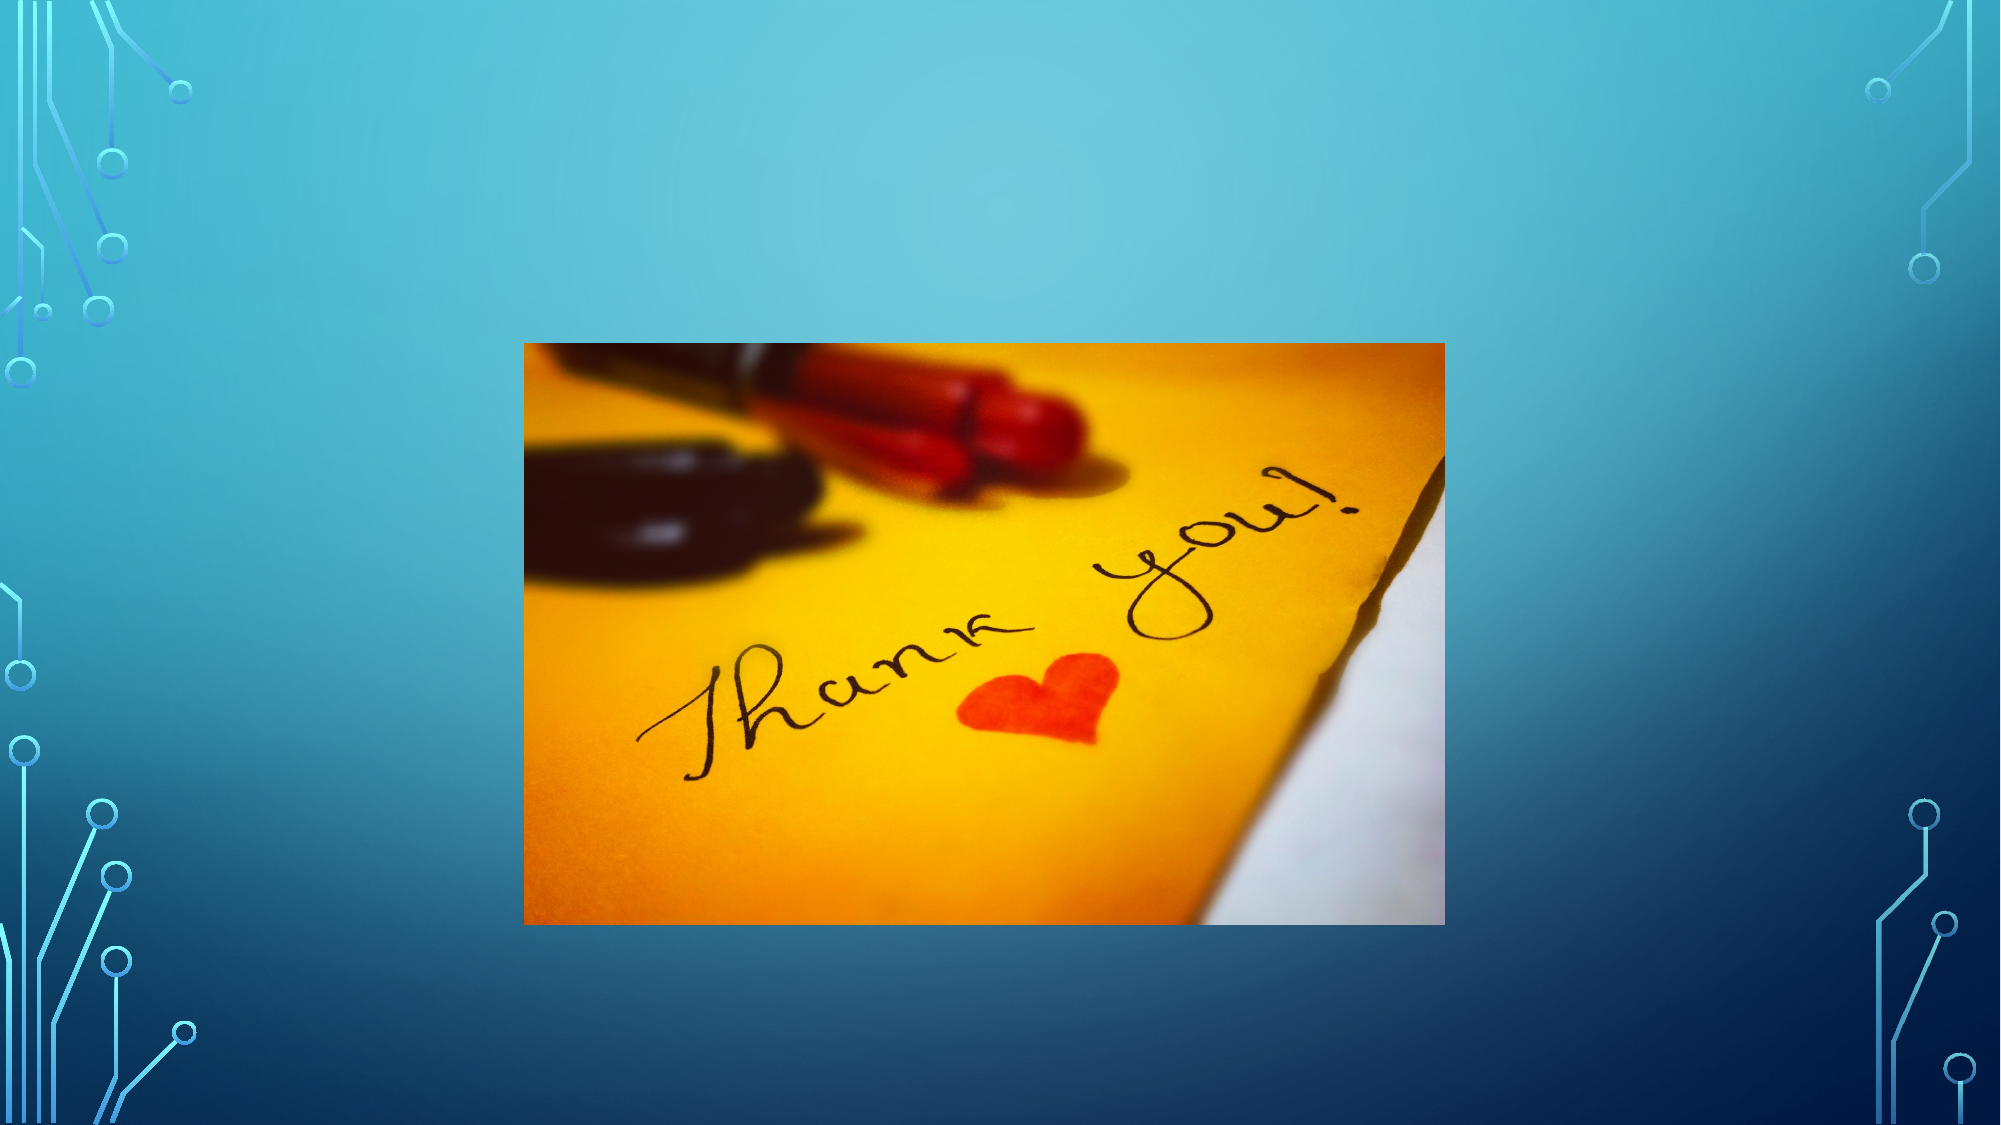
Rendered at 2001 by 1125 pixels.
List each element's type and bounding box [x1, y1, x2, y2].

list [524, 343, 1445, 926]
